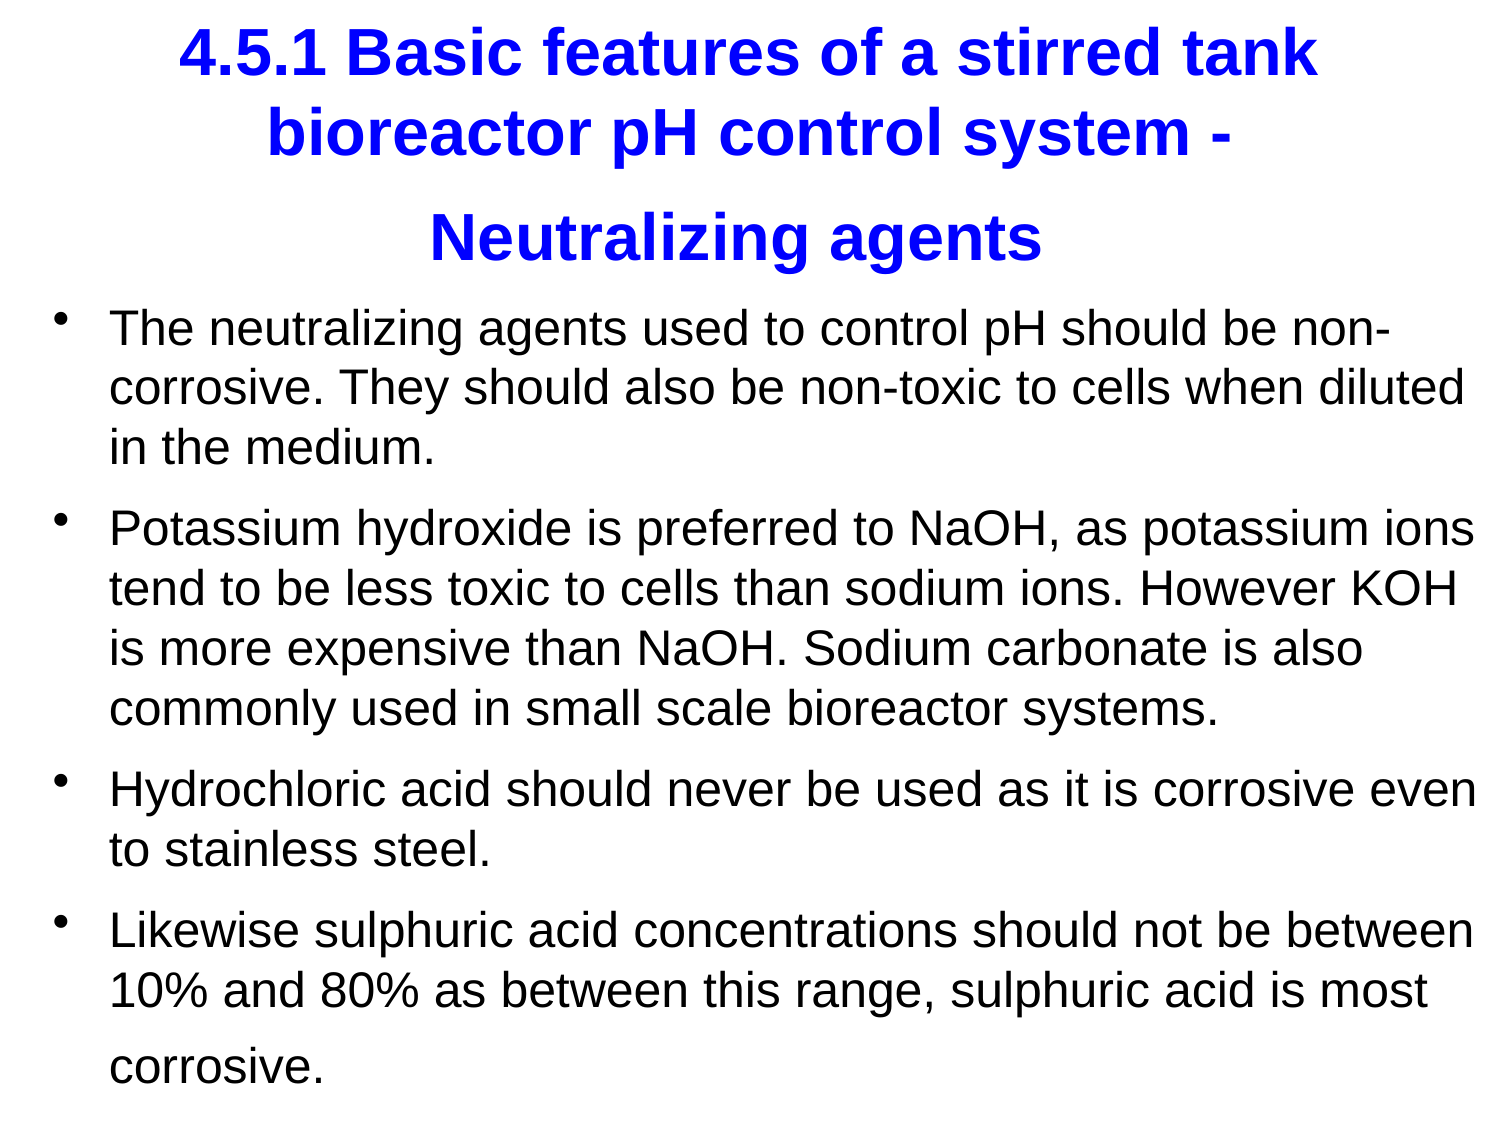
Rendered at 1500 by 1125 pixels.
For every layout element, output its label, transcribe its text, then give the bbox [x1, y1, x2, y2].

title 4.5.1 Basic features of a stirred tank bioreactor pH control system - Neutralizing agents [112, 49, 1388, 238]
list The neutralizing agents used to control pH should be non-corrosive. They should also be non-toxic to cells when diluted in the medium. Potassium hydroxide is preferred to NaOH, as potassium ions tend to be less toxic to cells than sodium ions. However KOH is more expensive than NaOH. Sodium carbonate is also commonly used in small scale bioreactor systems. Hydrochloric acid should never be used as it is corrosive even to stainless steel. Likewise sulphuric acid concentrations should not be between 10% and 80% as between this range, sulphuric acid is most corrosive. [37, 287, 1500, 963]
